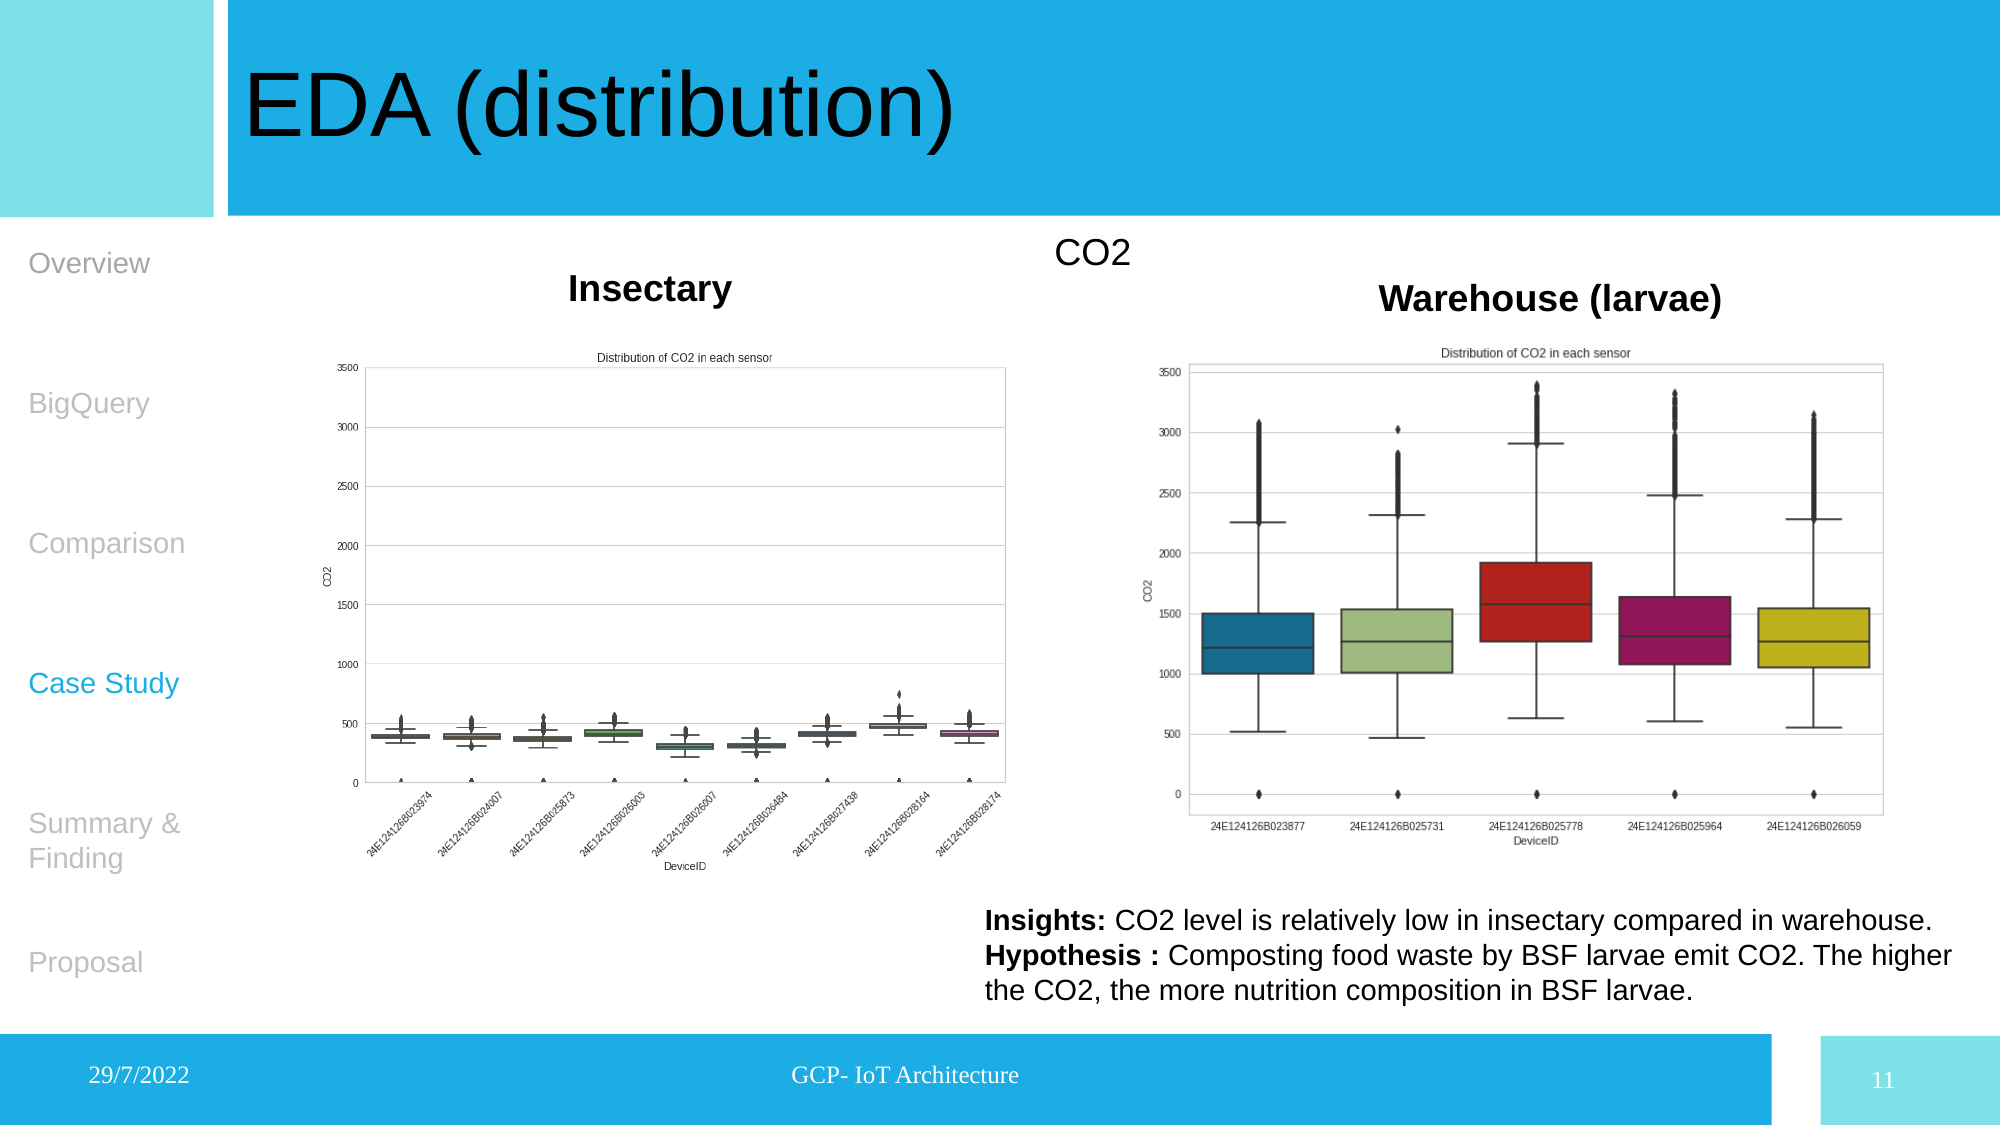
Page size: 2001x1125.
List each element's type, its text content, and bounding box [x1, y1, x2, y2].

slide_number 11 [1856, 1055, 1964, 1103]
text_box CO2 [945, 220, 1240, 281]
title EDA (distribution) [228, 0, 2000, 216]
footer GCP- IoT Architecture [776, 1051, 1452, 1099]
text_box Insectary [478, 256, 822, 317]
text_box Overview BigQuery Comparison Case Study Summary & Finding Proposal [13, 237, 240, 987]
picture [316, 346, 1030, 876]
text_box Warehouse (larvae) [1363, 266, 1815, 327]
text_box Insights: CO2 level is relatively low in insectary compared in warehouse. Hypothesis : Composting food waste by BSF larvae emit CO2. The higher the CO2, the more nutrition composition in BSF larvae. [969, 893, 2000, 1014]
picture [1135, 342, 1886, 853]
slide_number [73, 1051, 524, 1099]
